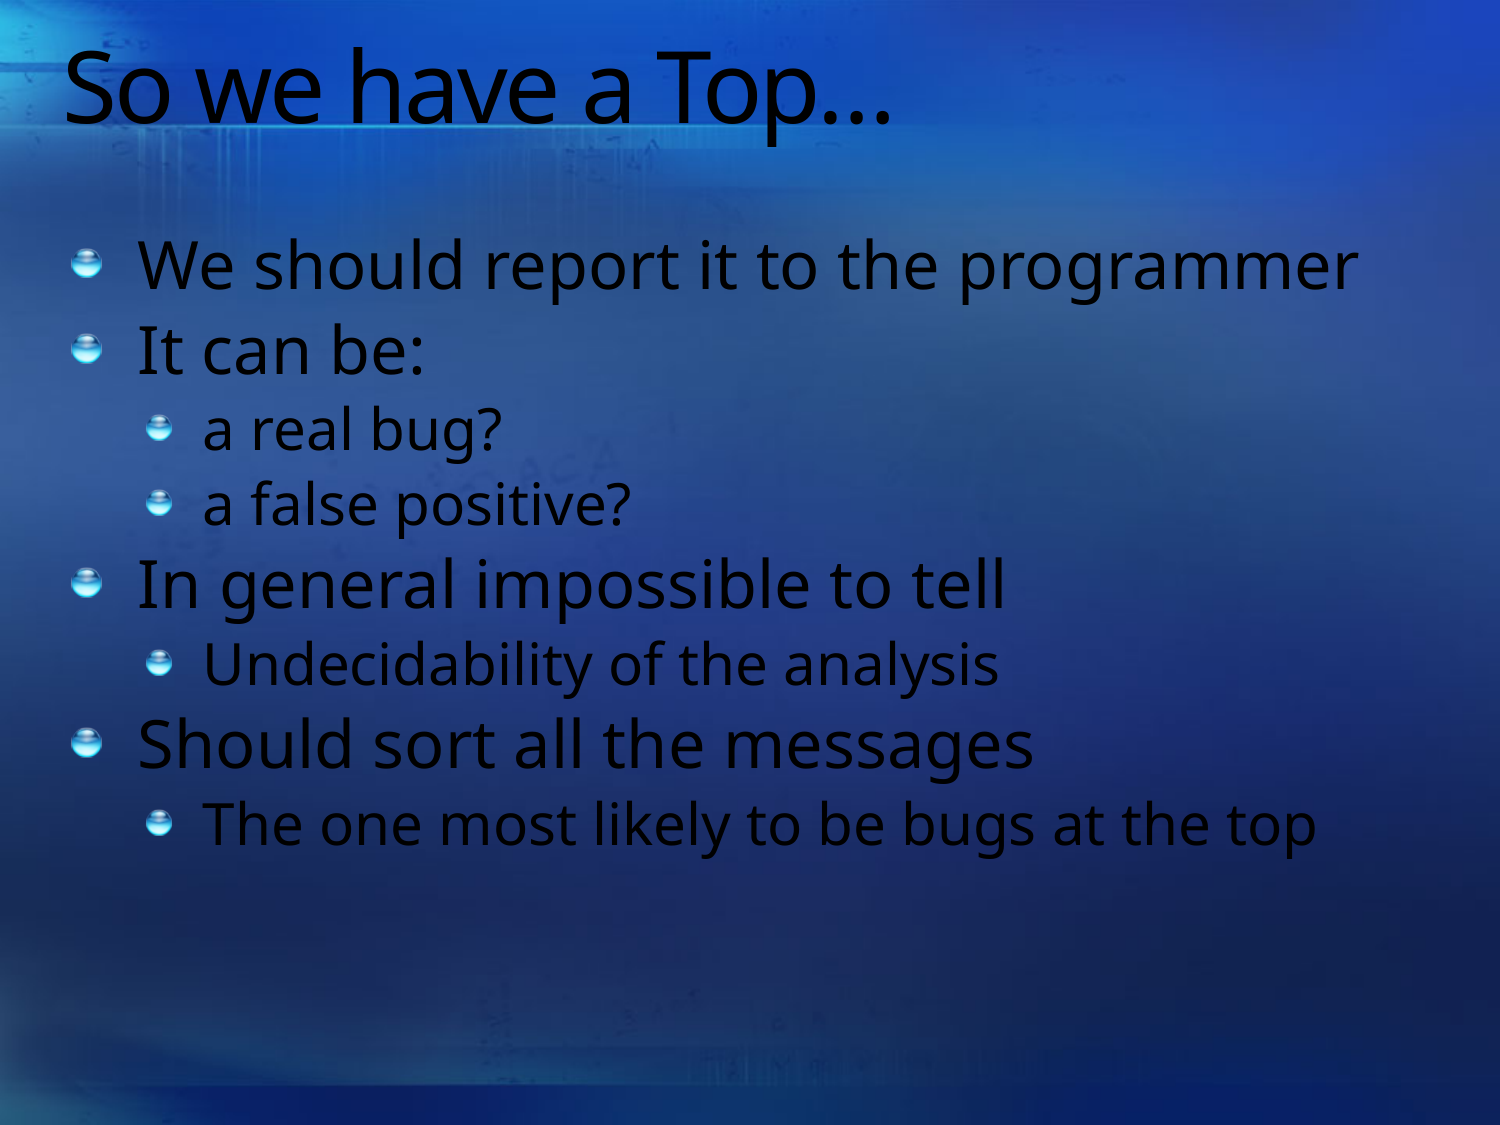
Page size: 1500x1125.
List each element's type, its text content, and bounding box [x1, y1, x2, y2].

picture [0, 0, 1500, 1125]
list We should report it to the programmer It can be: a real bug? a false positive? In general impossible to tell Undecidability of the analysis Should sort all the messages The one most likely to be bugs at the top [62, 231, 1438, 893]
title So we have a Top… [62, 37, 1438, 147]
